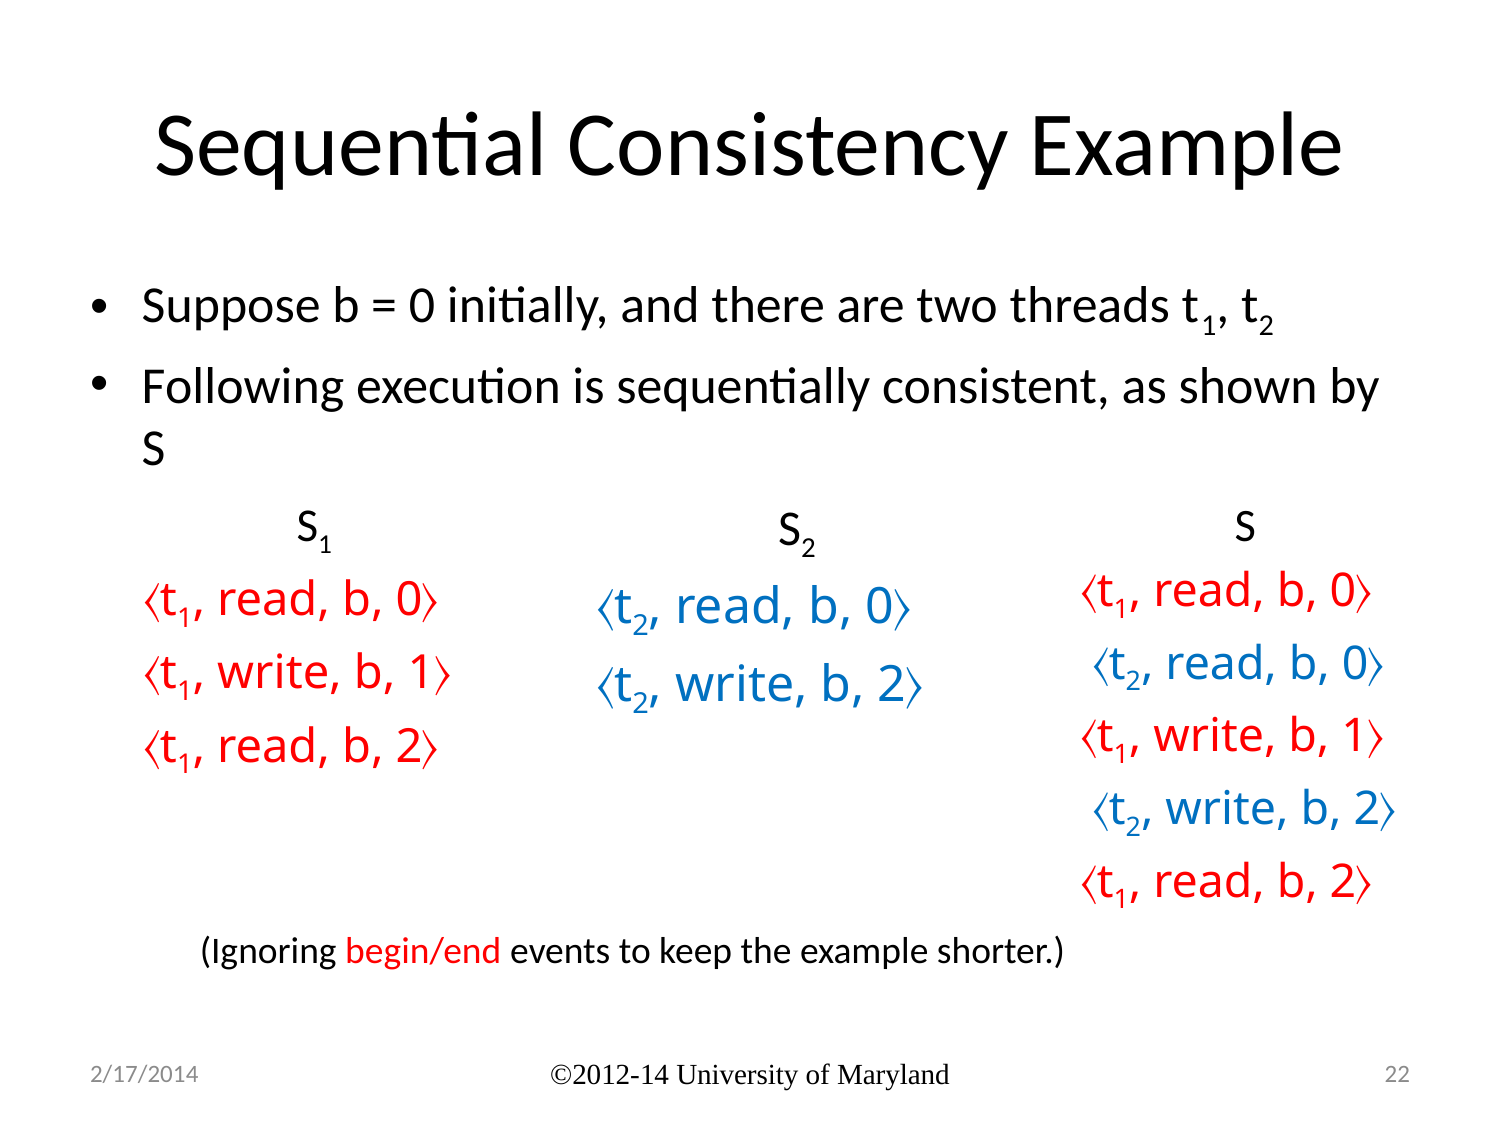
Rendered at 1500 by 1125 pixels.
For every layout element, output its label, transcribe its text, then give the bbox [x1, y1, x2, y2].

title Sequential Consistency Example [75, 45, 1425, 233]
text_box S2 〈t2, read, b, 0〉 〈t2, write, b, 2〉 [525, 487, 1012, 763]
text_box (Ignoring begin/end events to keep the example shorter.) [184, 919, 1081, 979]
slide_number 22 [1074, 1042, 1425, 1103]
list Suppose b = 0 initially, and there are two threads t1, t2 Following execution is sequentially consistent, as shown by S [75, 262, 1425, 488]
text_box S1 〈t1, read, b, 0〉 〈t1, write, b, 1〉 〈t1, read, b, 2〉 [75, 487, 500, 788]
footer ©2012-14 University of Maryland [512, 1042, 988, 1103]
text_box S 〈t1, read, b, 0〉 〈t2, read, b, 0〉 〈t1, write, b, 1〉 〈t2, write, b, 2〉 〈t1, read, b, 2〉 [1012, 487, 1425, 963]
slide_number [75, 1042, 425, 1103]
